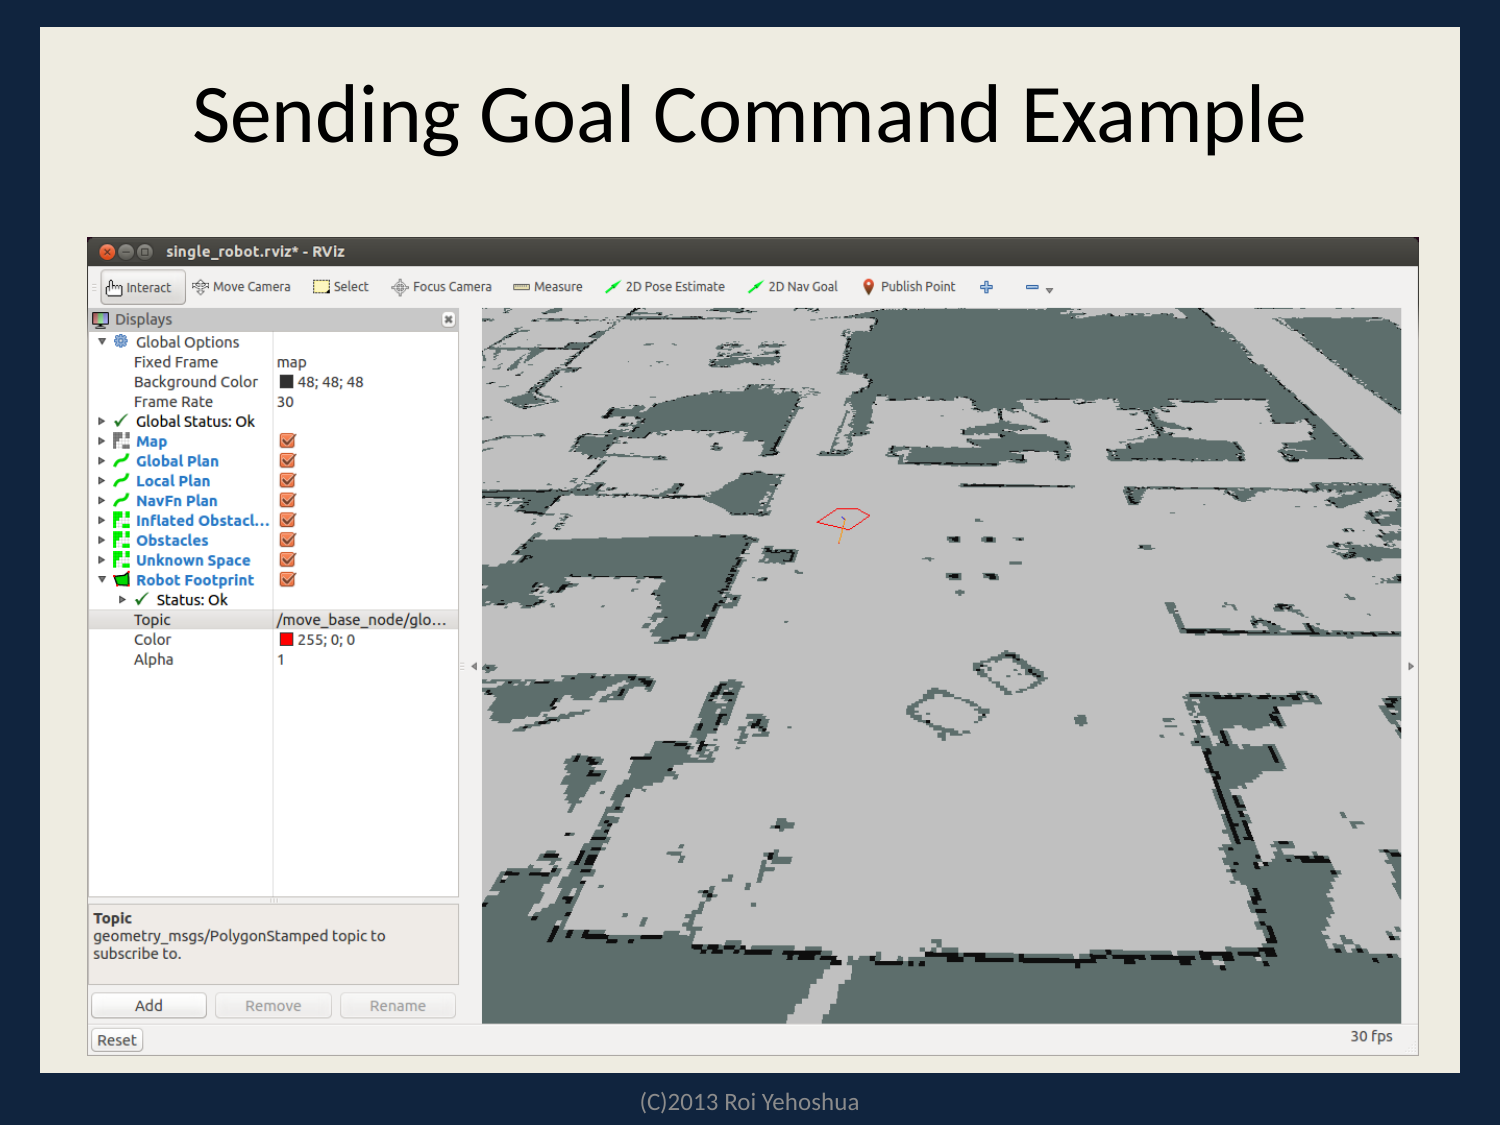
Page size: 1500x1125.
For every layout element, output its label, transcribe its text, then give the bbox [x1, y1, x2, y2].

footer (C)2013 Roi Yehoshua [512, 1074, 988, 1125]
title Sending Goal Command Example [37, 31, 1463, 188]
picture [87, 237, 1420, 1056]
